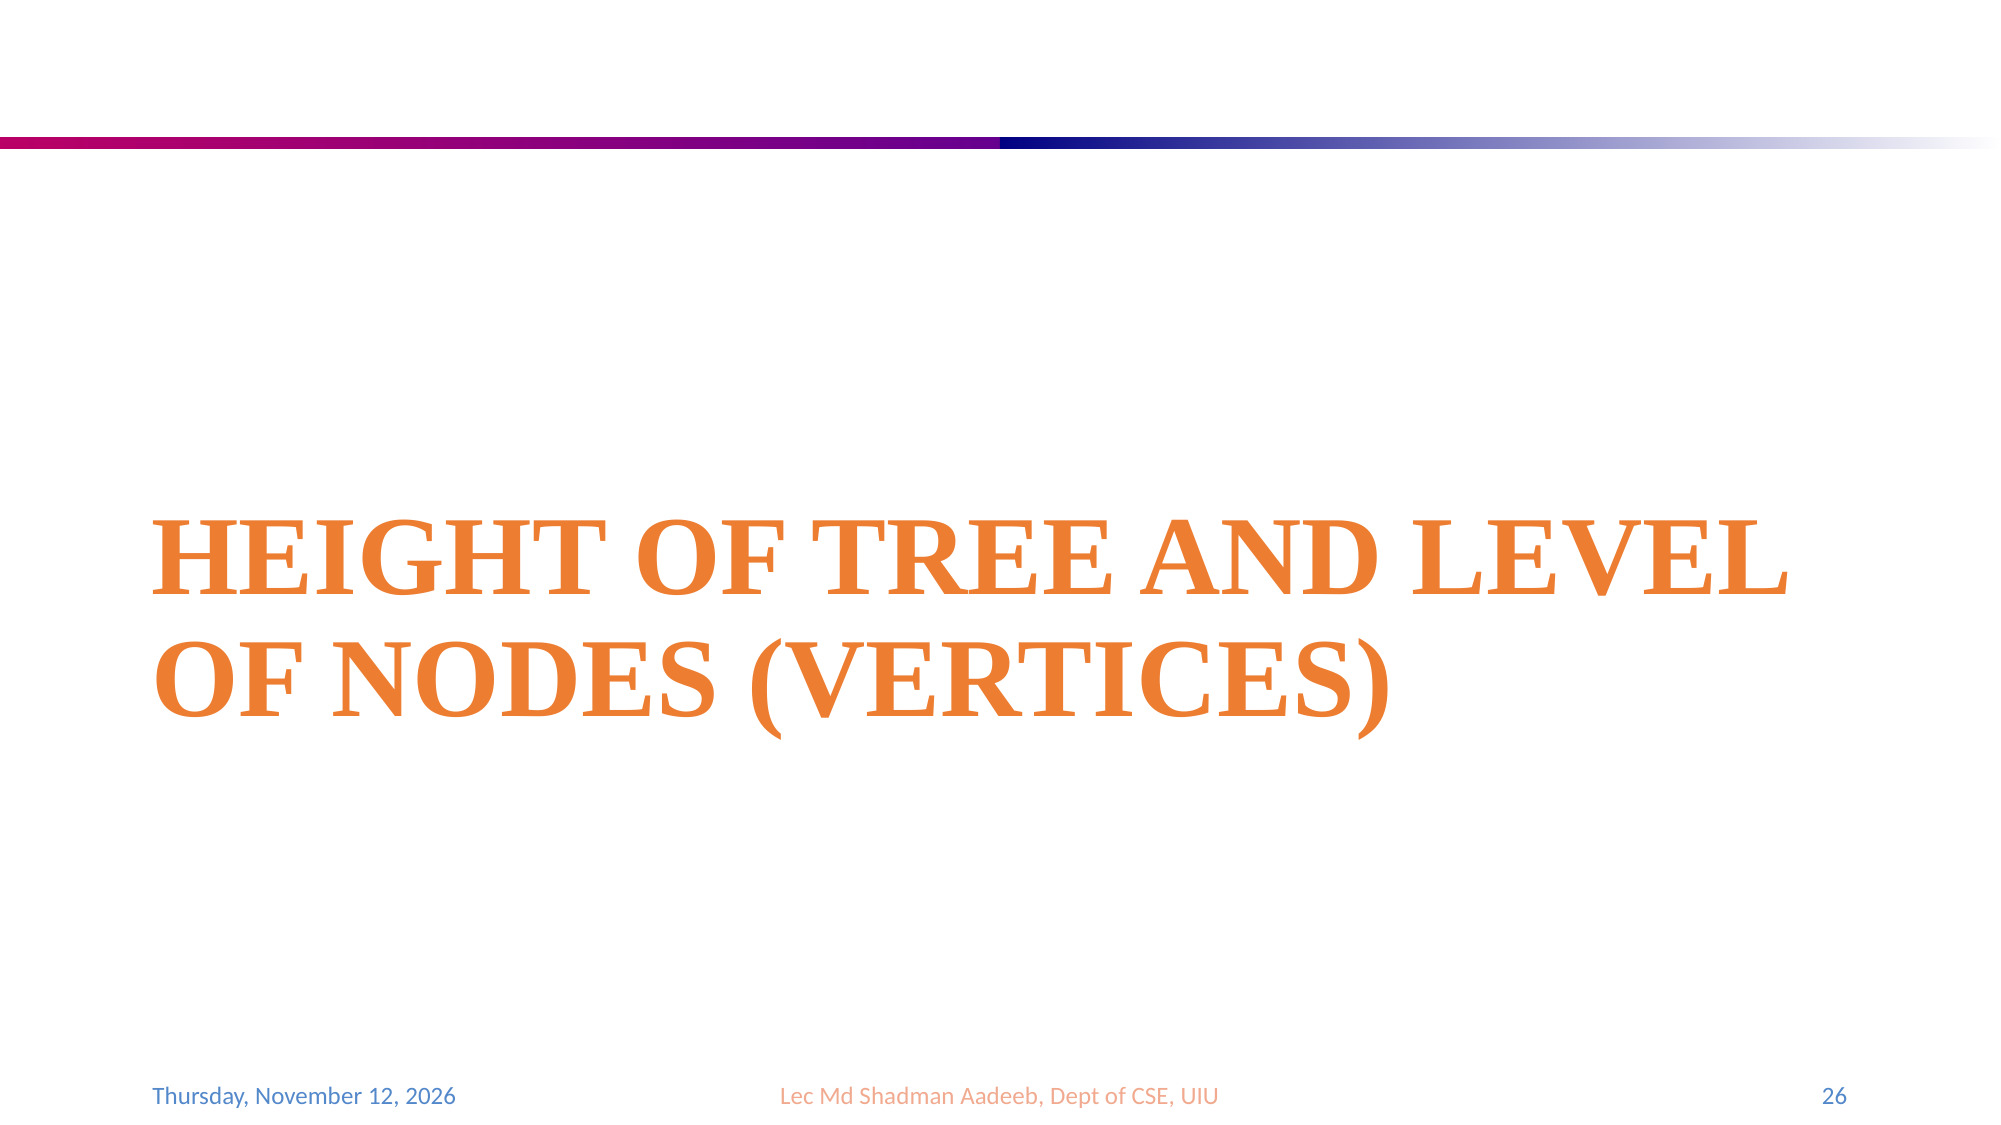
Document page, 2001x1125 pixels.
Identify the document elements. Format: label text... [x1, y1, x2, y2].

title Height of tree and level of nodes (vertices) [136, 280, 1862, 749]
footer Lec Md Shadman Aadeeb, Dept of CSE, UIU [662, 1065, 1338, 1125]
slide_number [137, 1065, 588, 1125]
slide_number 26 [1412, 1065, 1863, 1125]
